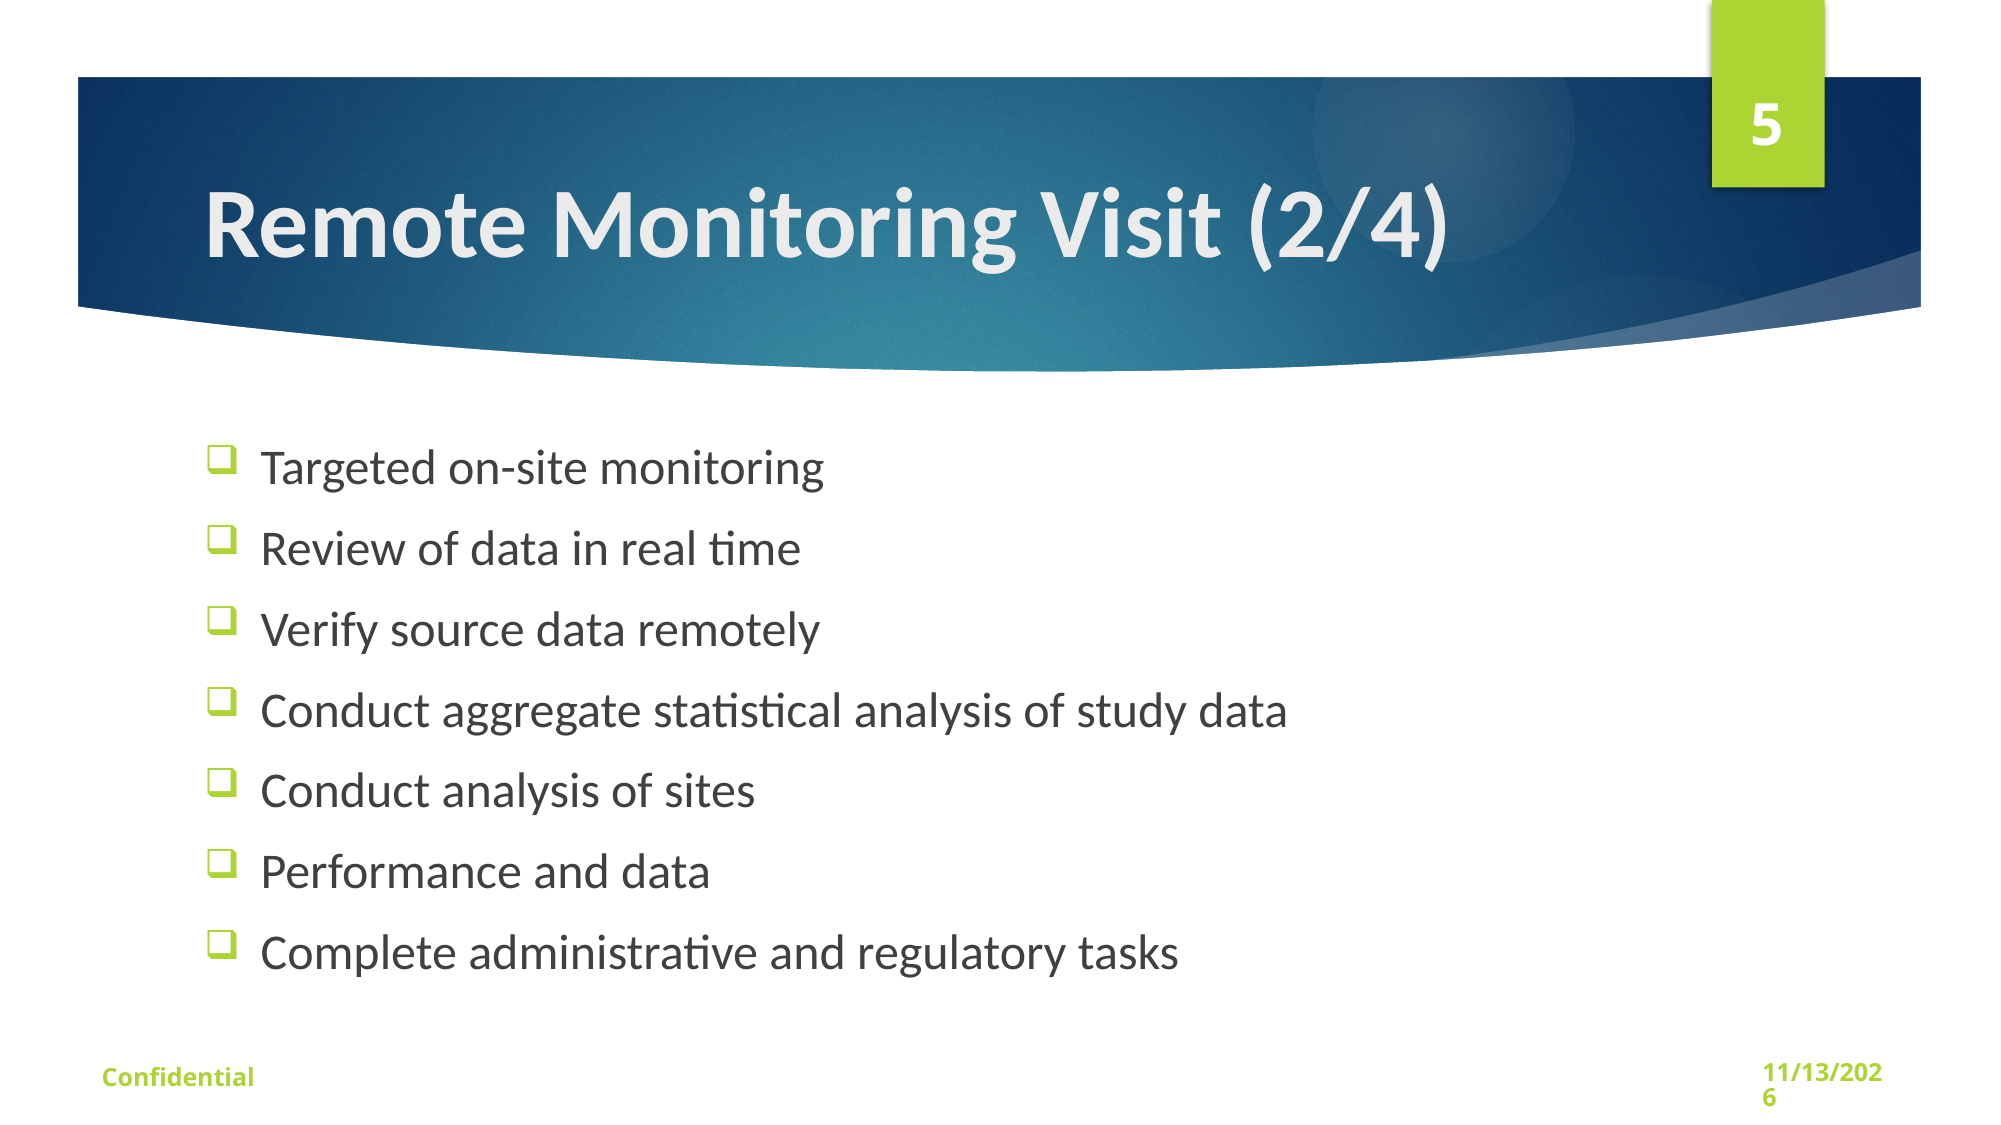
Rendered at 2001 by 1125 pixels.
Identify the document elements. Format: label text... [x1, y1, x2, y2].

list Targeted on-site monitoring Review of data in real time Verify source data remotely Conduct aggregate statistical analysis of study data Conduct analysis of sites Performance and data Complete administrative and regulatory tasks [189, 427, 1699, 988]
slide_number 5 [1698, 48, 1836, 175]
title Remote Monitoring Visit (2/4) [189, 159, 1627, 276]
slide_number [1747, 1048, 1910, 1099]
footer Confidential [86, 1048, 720, 1099]
